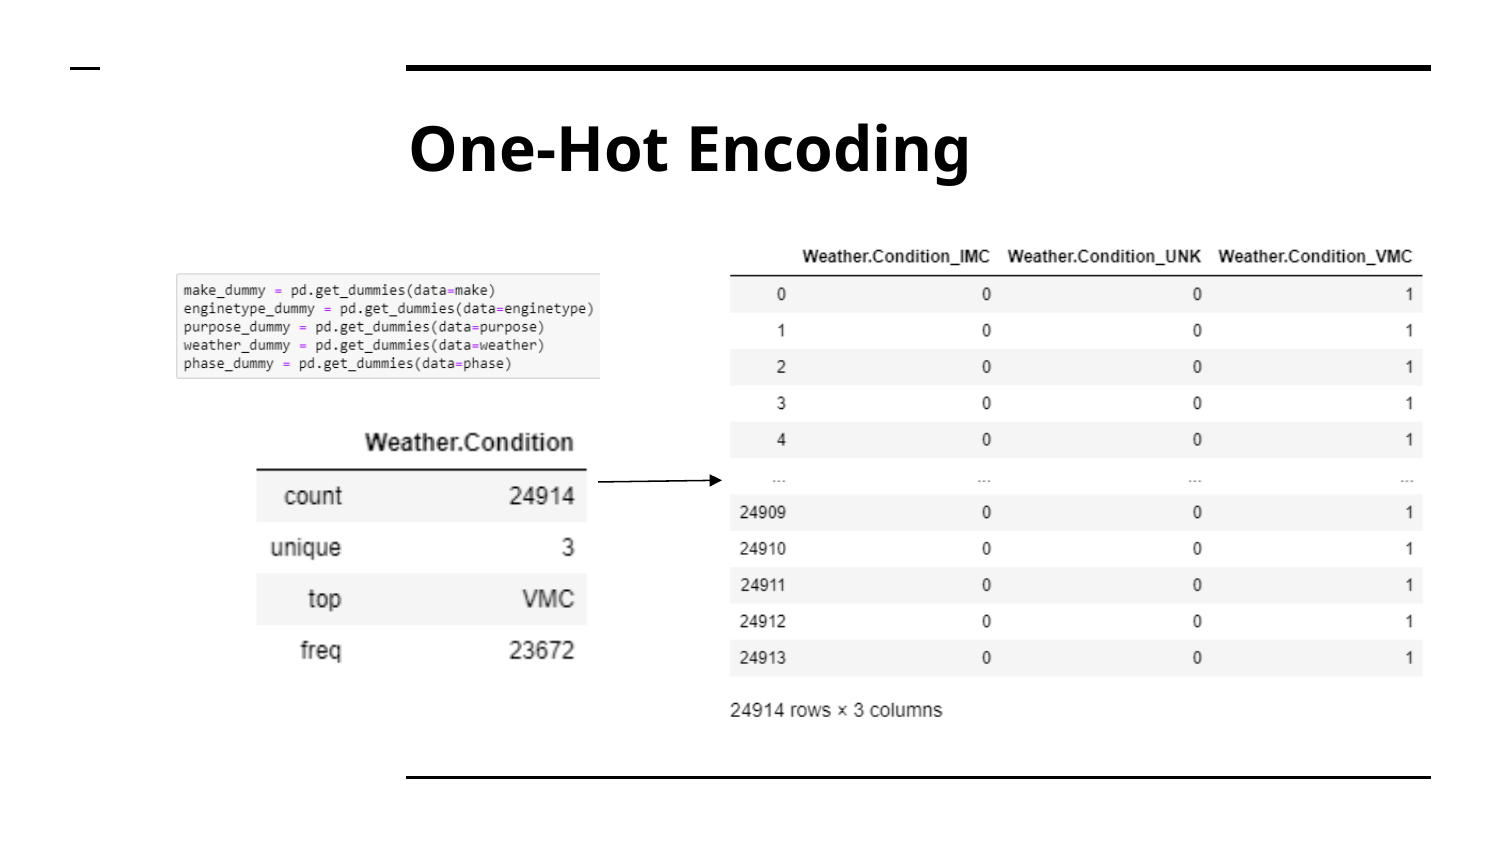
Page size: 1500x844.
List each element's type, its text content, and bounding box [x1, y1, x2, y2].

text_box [597, 479, 723, 483]
picture [251, 390, 597, 687]
title One-Hot Encoding [393, 94, 1431, 199]
picture [721, 236, 1431, 724]
picture [172, 268, 600, 382]
